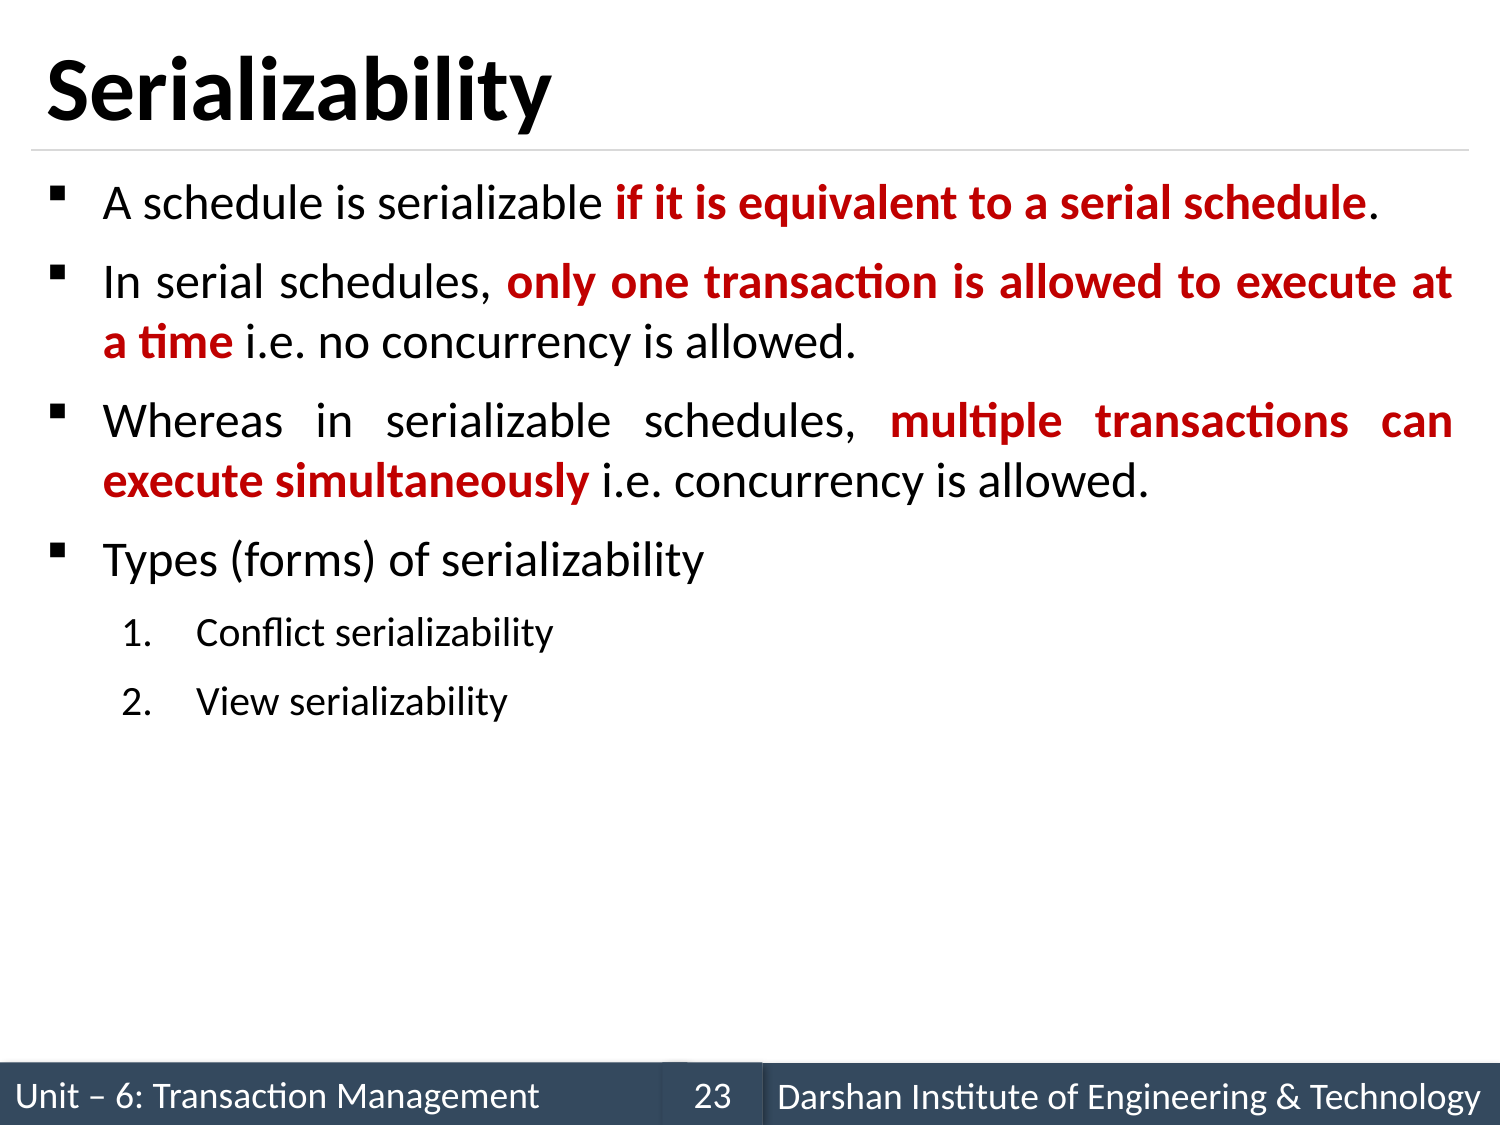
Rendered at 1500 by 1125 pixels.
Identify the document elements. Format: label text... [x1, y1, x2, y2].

title Serializability [31, 17, 1469, 150]
list A schedule is serializable if it is equivalent to a serial schedule. In serial schedules, only one transaction is allowed to execute at a time i.e. no concurrency is allowed. Whereas in serializable schedules, multiple transactions can execute simultaneously i.e. concurrency is allowed. Types (forms) of serializability Conflict serializability View serializability [31, 162, 1469, 1038]
